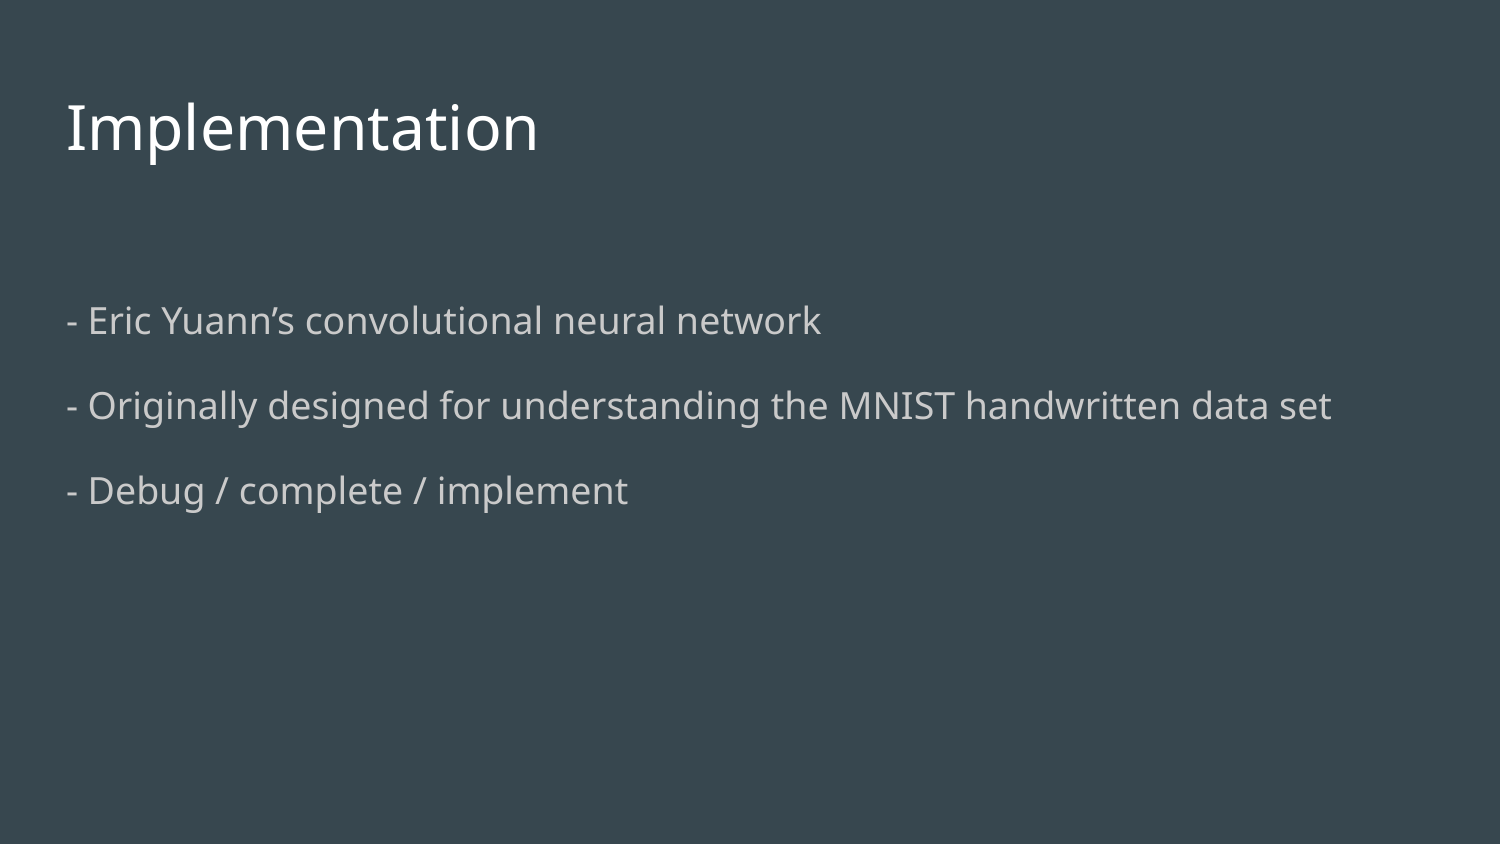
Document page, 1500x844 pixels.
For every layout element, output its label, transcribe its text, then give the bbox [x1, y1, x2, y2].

list - Eric Yuann’s convolutional neural network - Originally designed for understanding the MNIST handwritten data set - Debug / complete / implement [51, 275, 1449, 750]
title Implementation [51, 72, 1449, 167]
